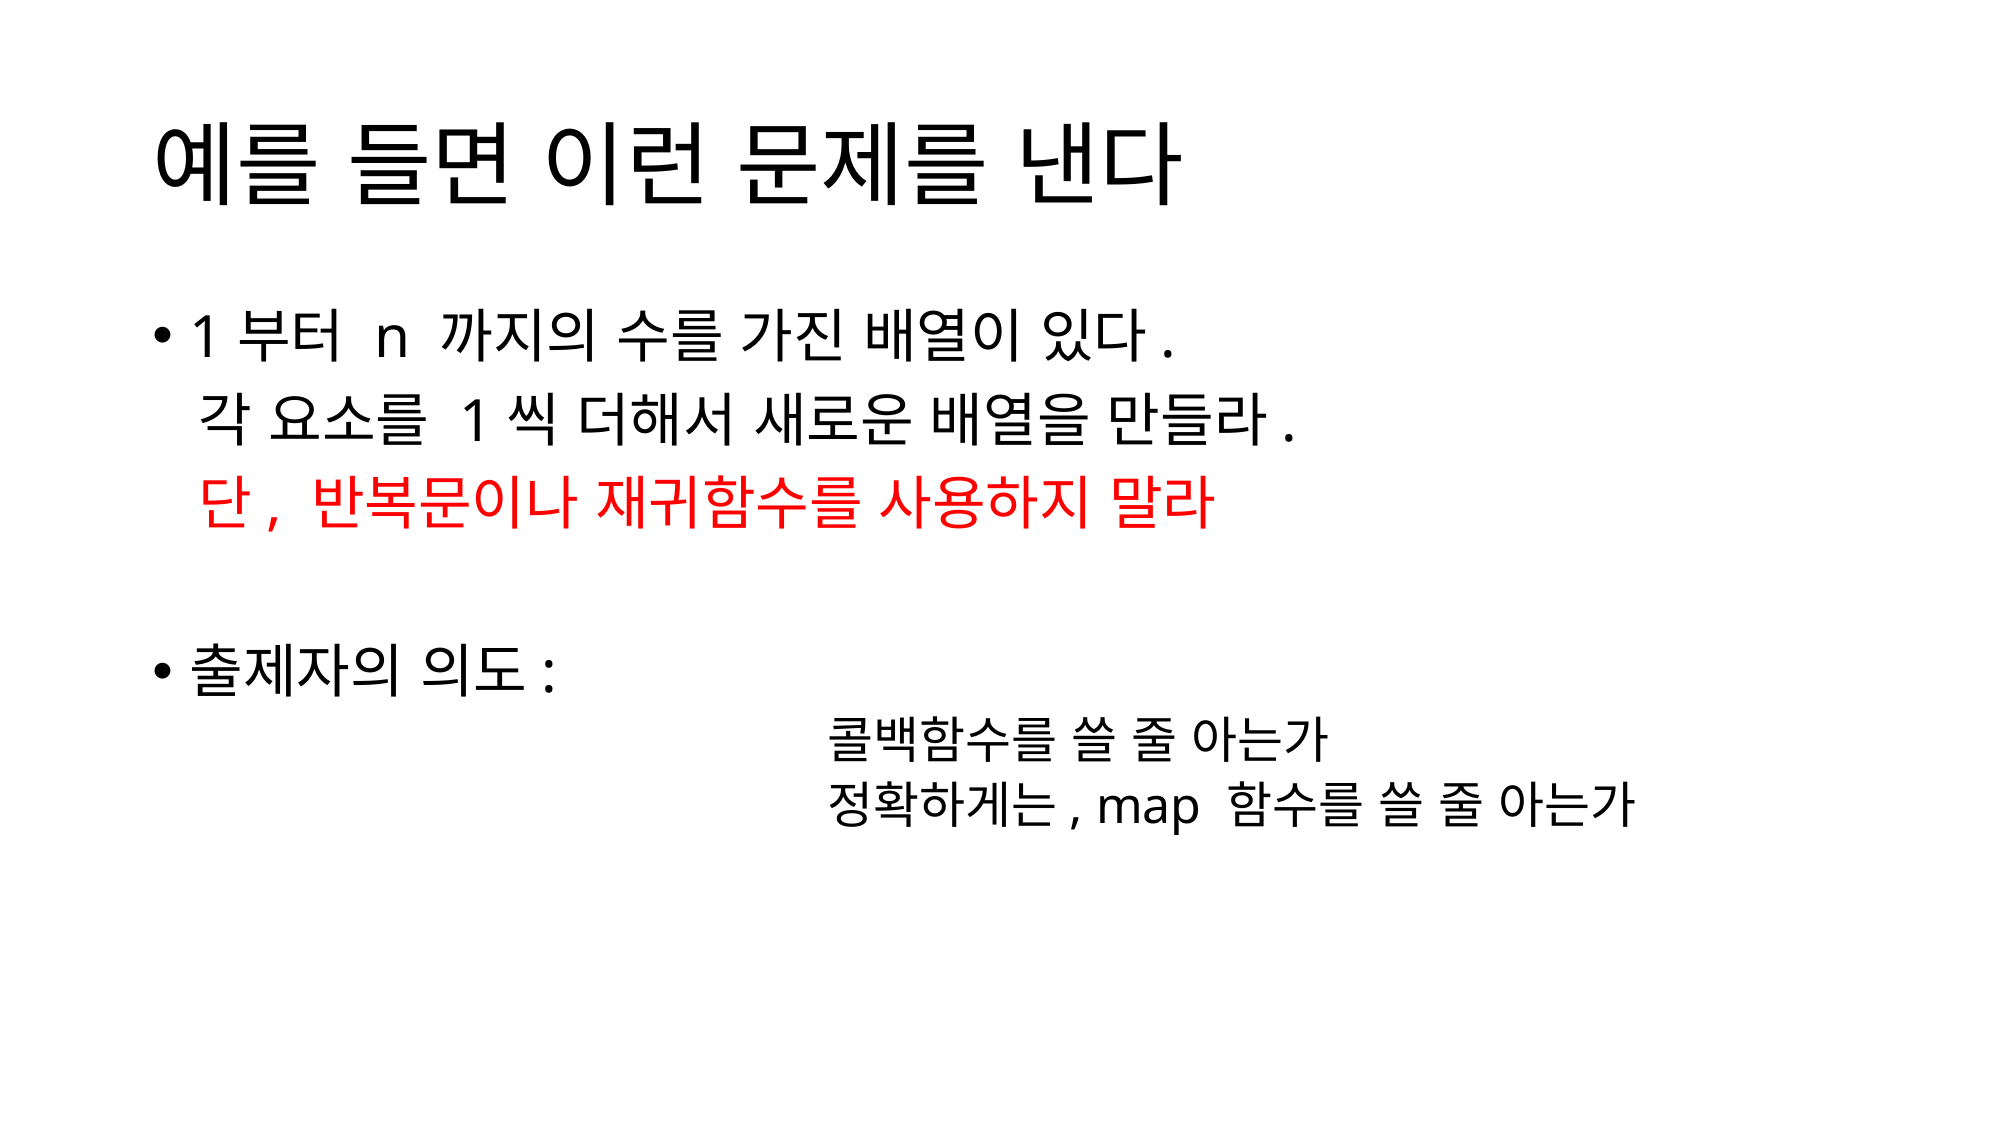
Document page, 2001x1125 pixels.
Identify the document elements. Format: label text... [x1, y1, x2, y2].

title 예를 들면 이런 문제를 낸다 [137, 59, 1863, 278]
list 1부터 n 까지의 수를 가진 배열이 있다. 각 요소를 1씩 더해서 새로운 배열을 만들라. 단, 반복문이나 재귀함수를 사용하지 말라 출제자의 의도: 콜백함수를 쓸 줄 아는가 정확하게는, map 함수를 쓸 줄 아는가 [137, 299, 1863, 1014]
